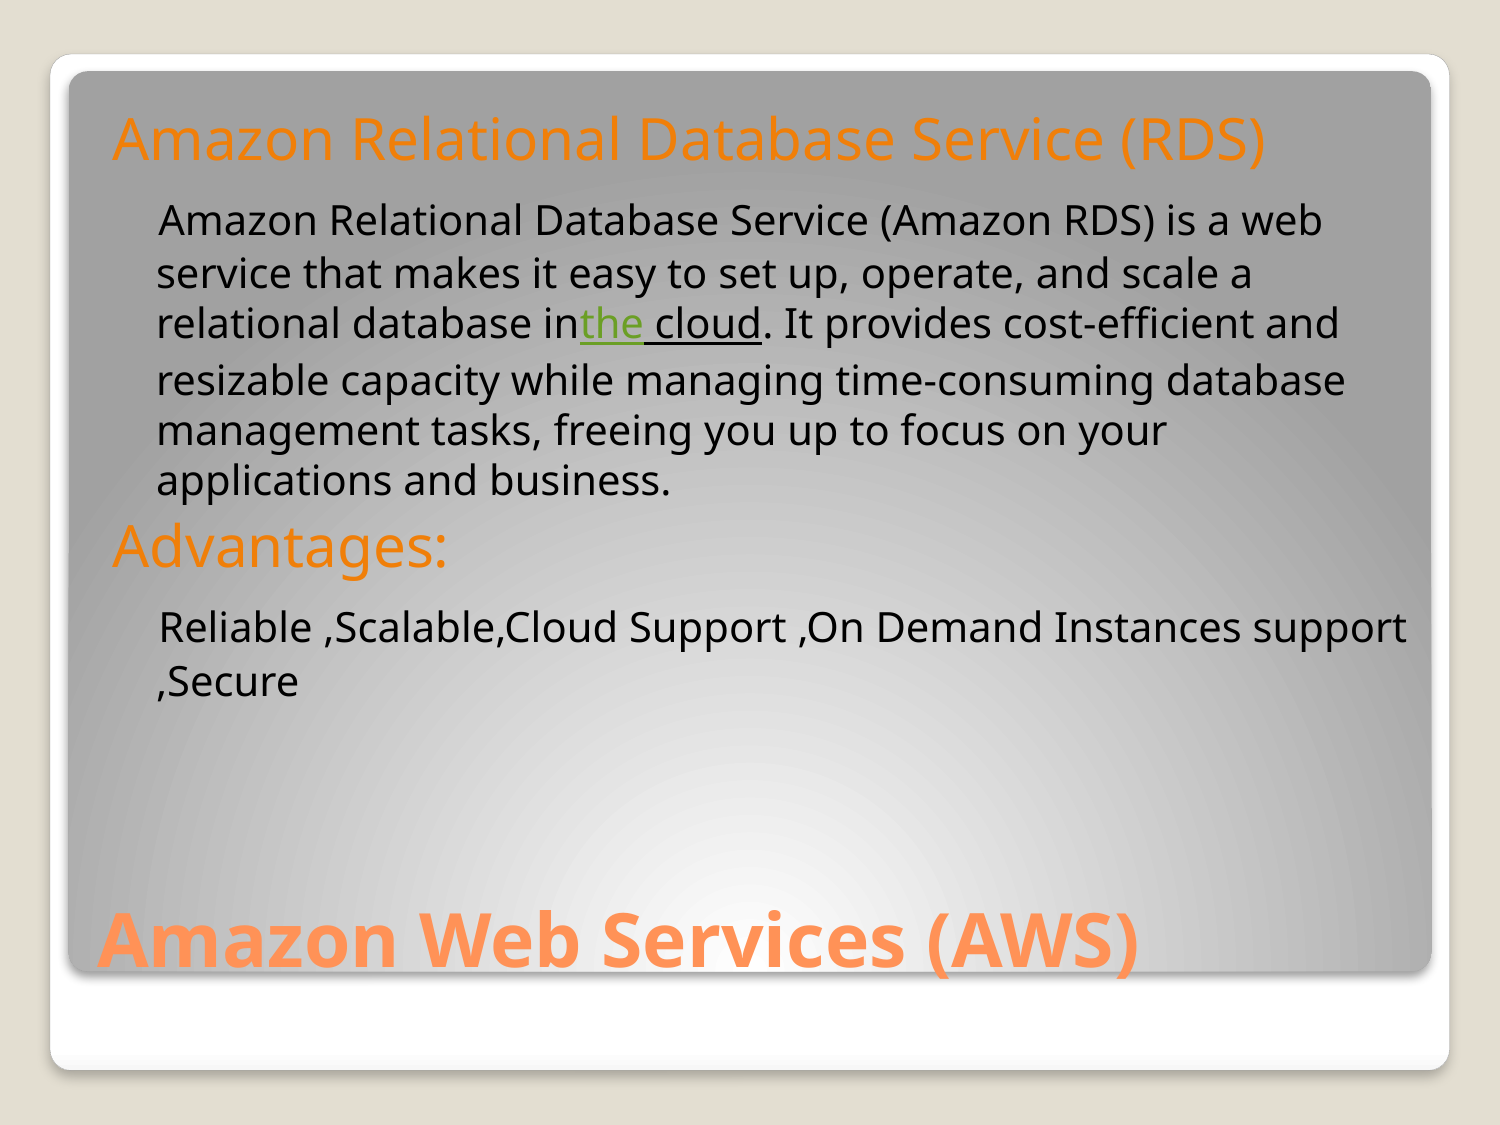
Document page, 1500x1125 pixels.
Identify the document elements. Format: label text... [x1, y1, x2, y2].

list Amazon Relational Database Service (RDS) Amazon Relational Database Service (Amazon RDS) is a web service that makes it easy to set up, operate, and scale a relational database inthe cloud. It provides cost-efficient and resizable capacity while managing time-consuming database management tasks, freeing you up to focus on your applications and business. Advantages: Reliable ,Scalable,Cloud Support ,On Demand Instances support ,Secure [82, 86, 1425, 774]
title Amazon Web Services (AWS) [82, 817, 1425, 990]
